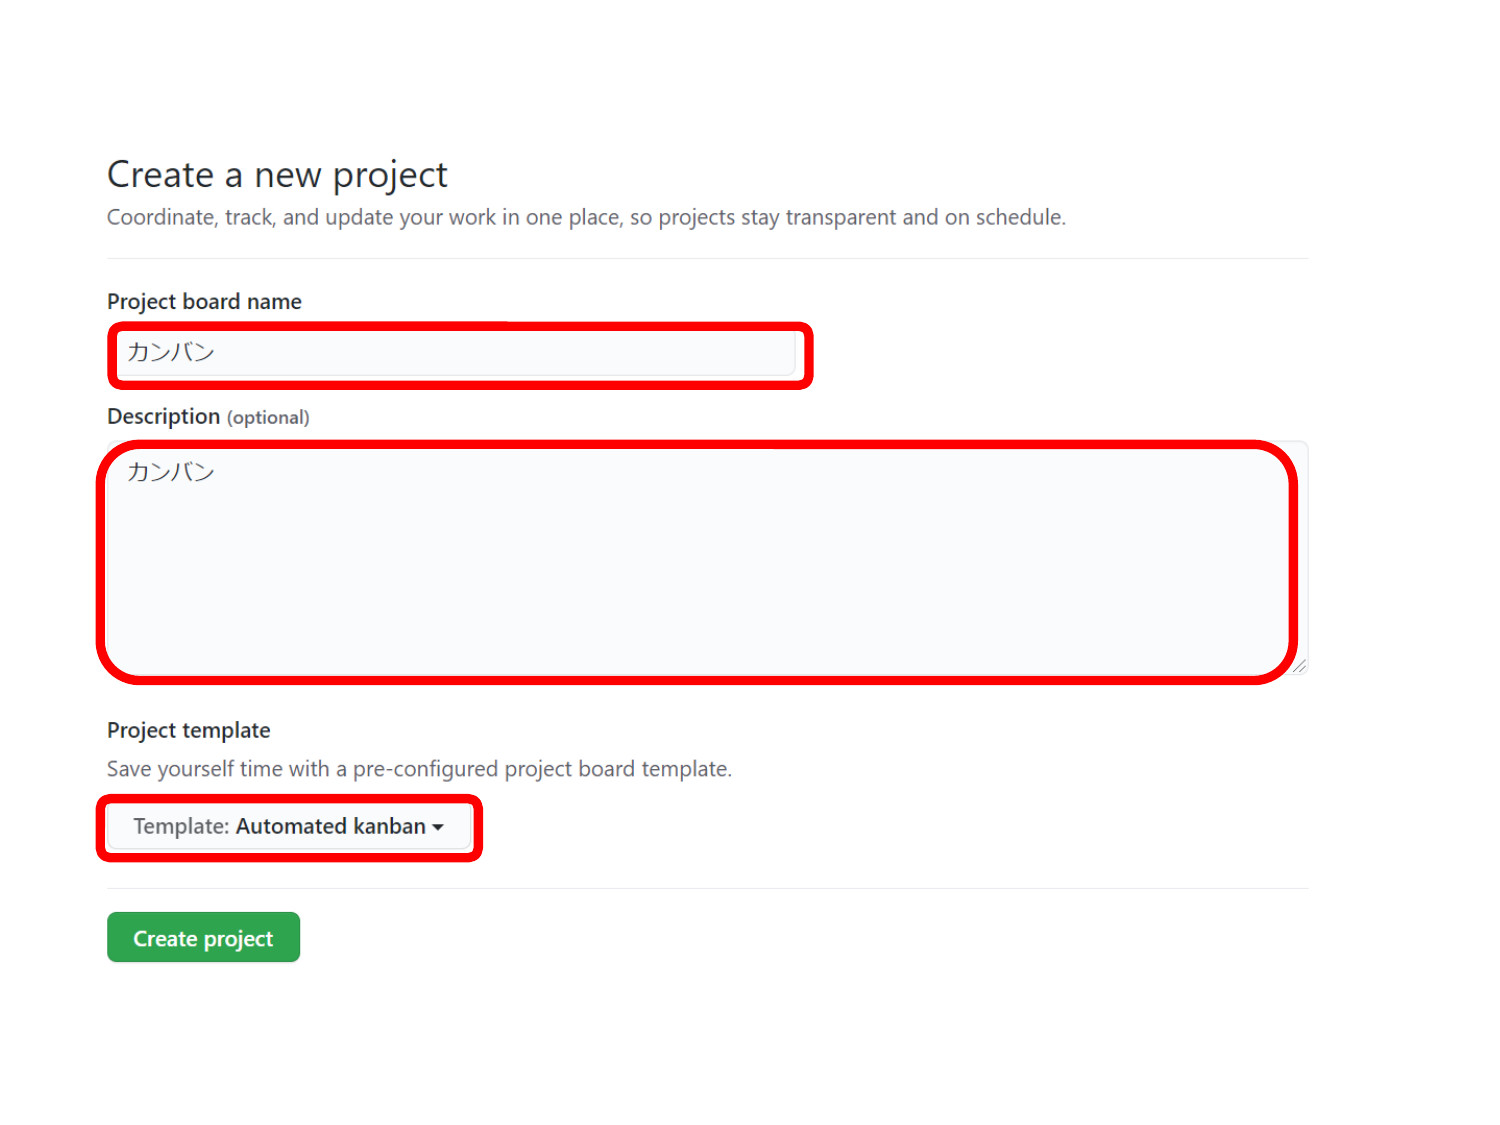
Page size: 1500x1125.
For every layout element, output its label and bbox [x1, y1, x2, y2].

picture [76, 136, 1412, 986]
